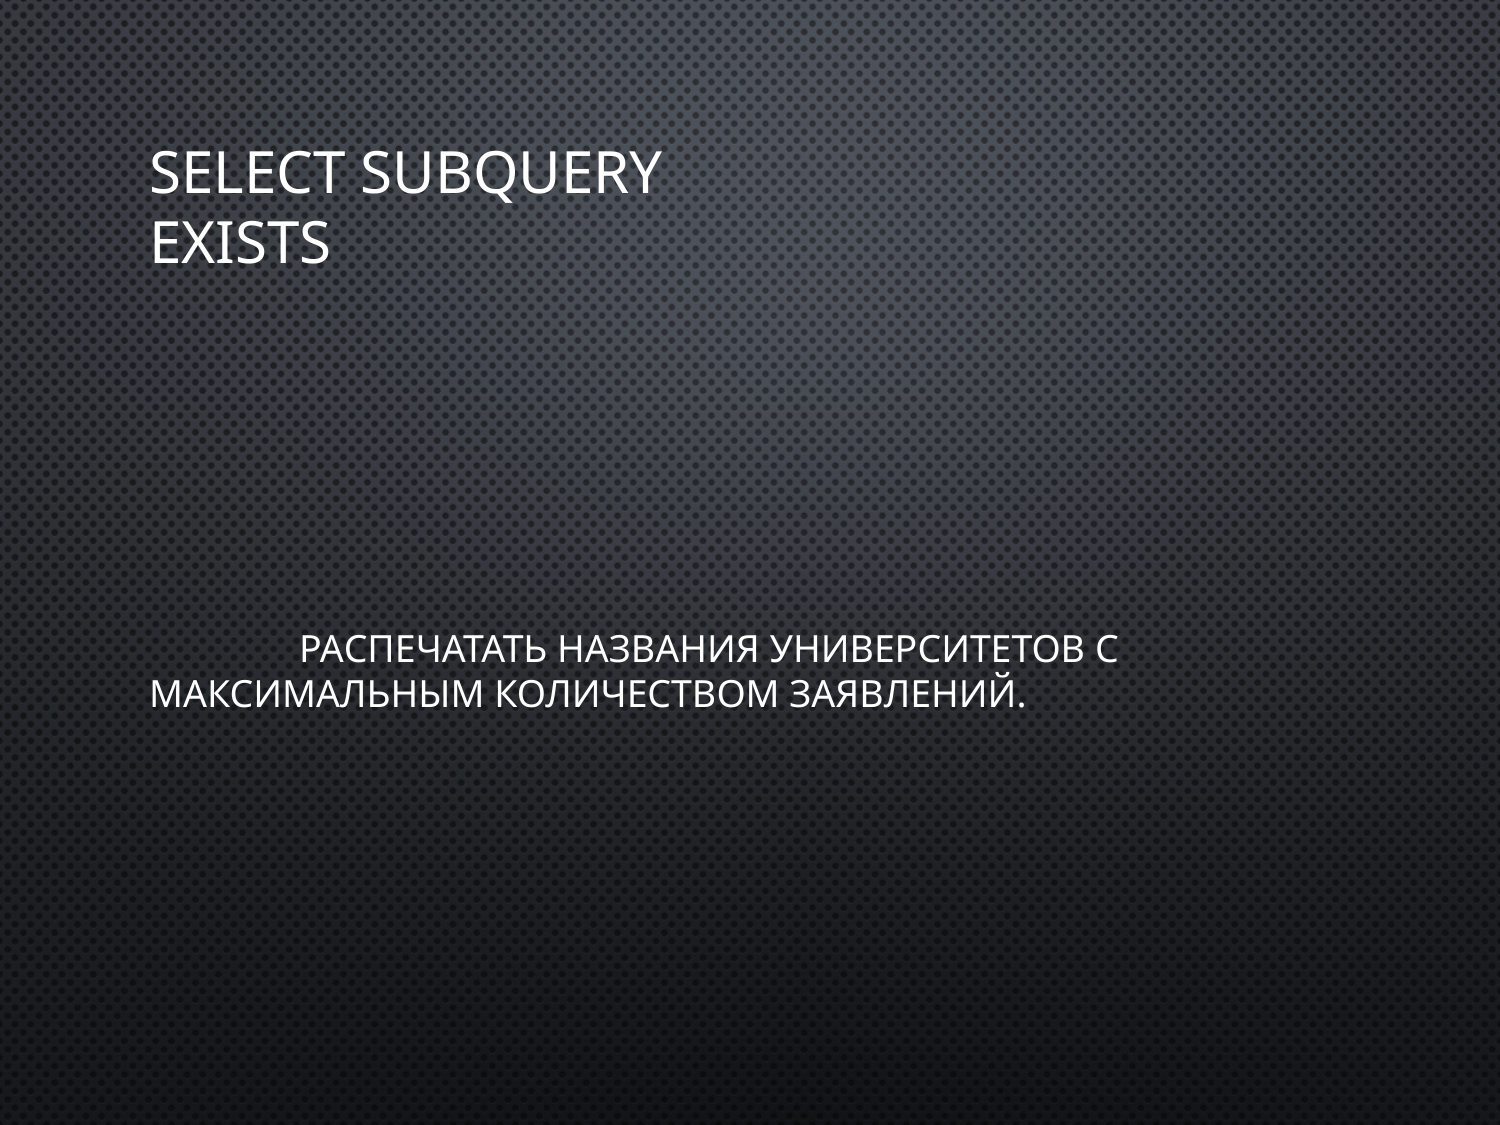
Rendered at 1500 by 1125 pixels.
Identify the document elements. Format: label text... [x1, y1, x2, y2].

list Распечатать названия университетов с максимальным количеством заявлений. [134, 338, 1367, 1001]
title Select subquery EXISTS [134, 97, 1367, 314]
